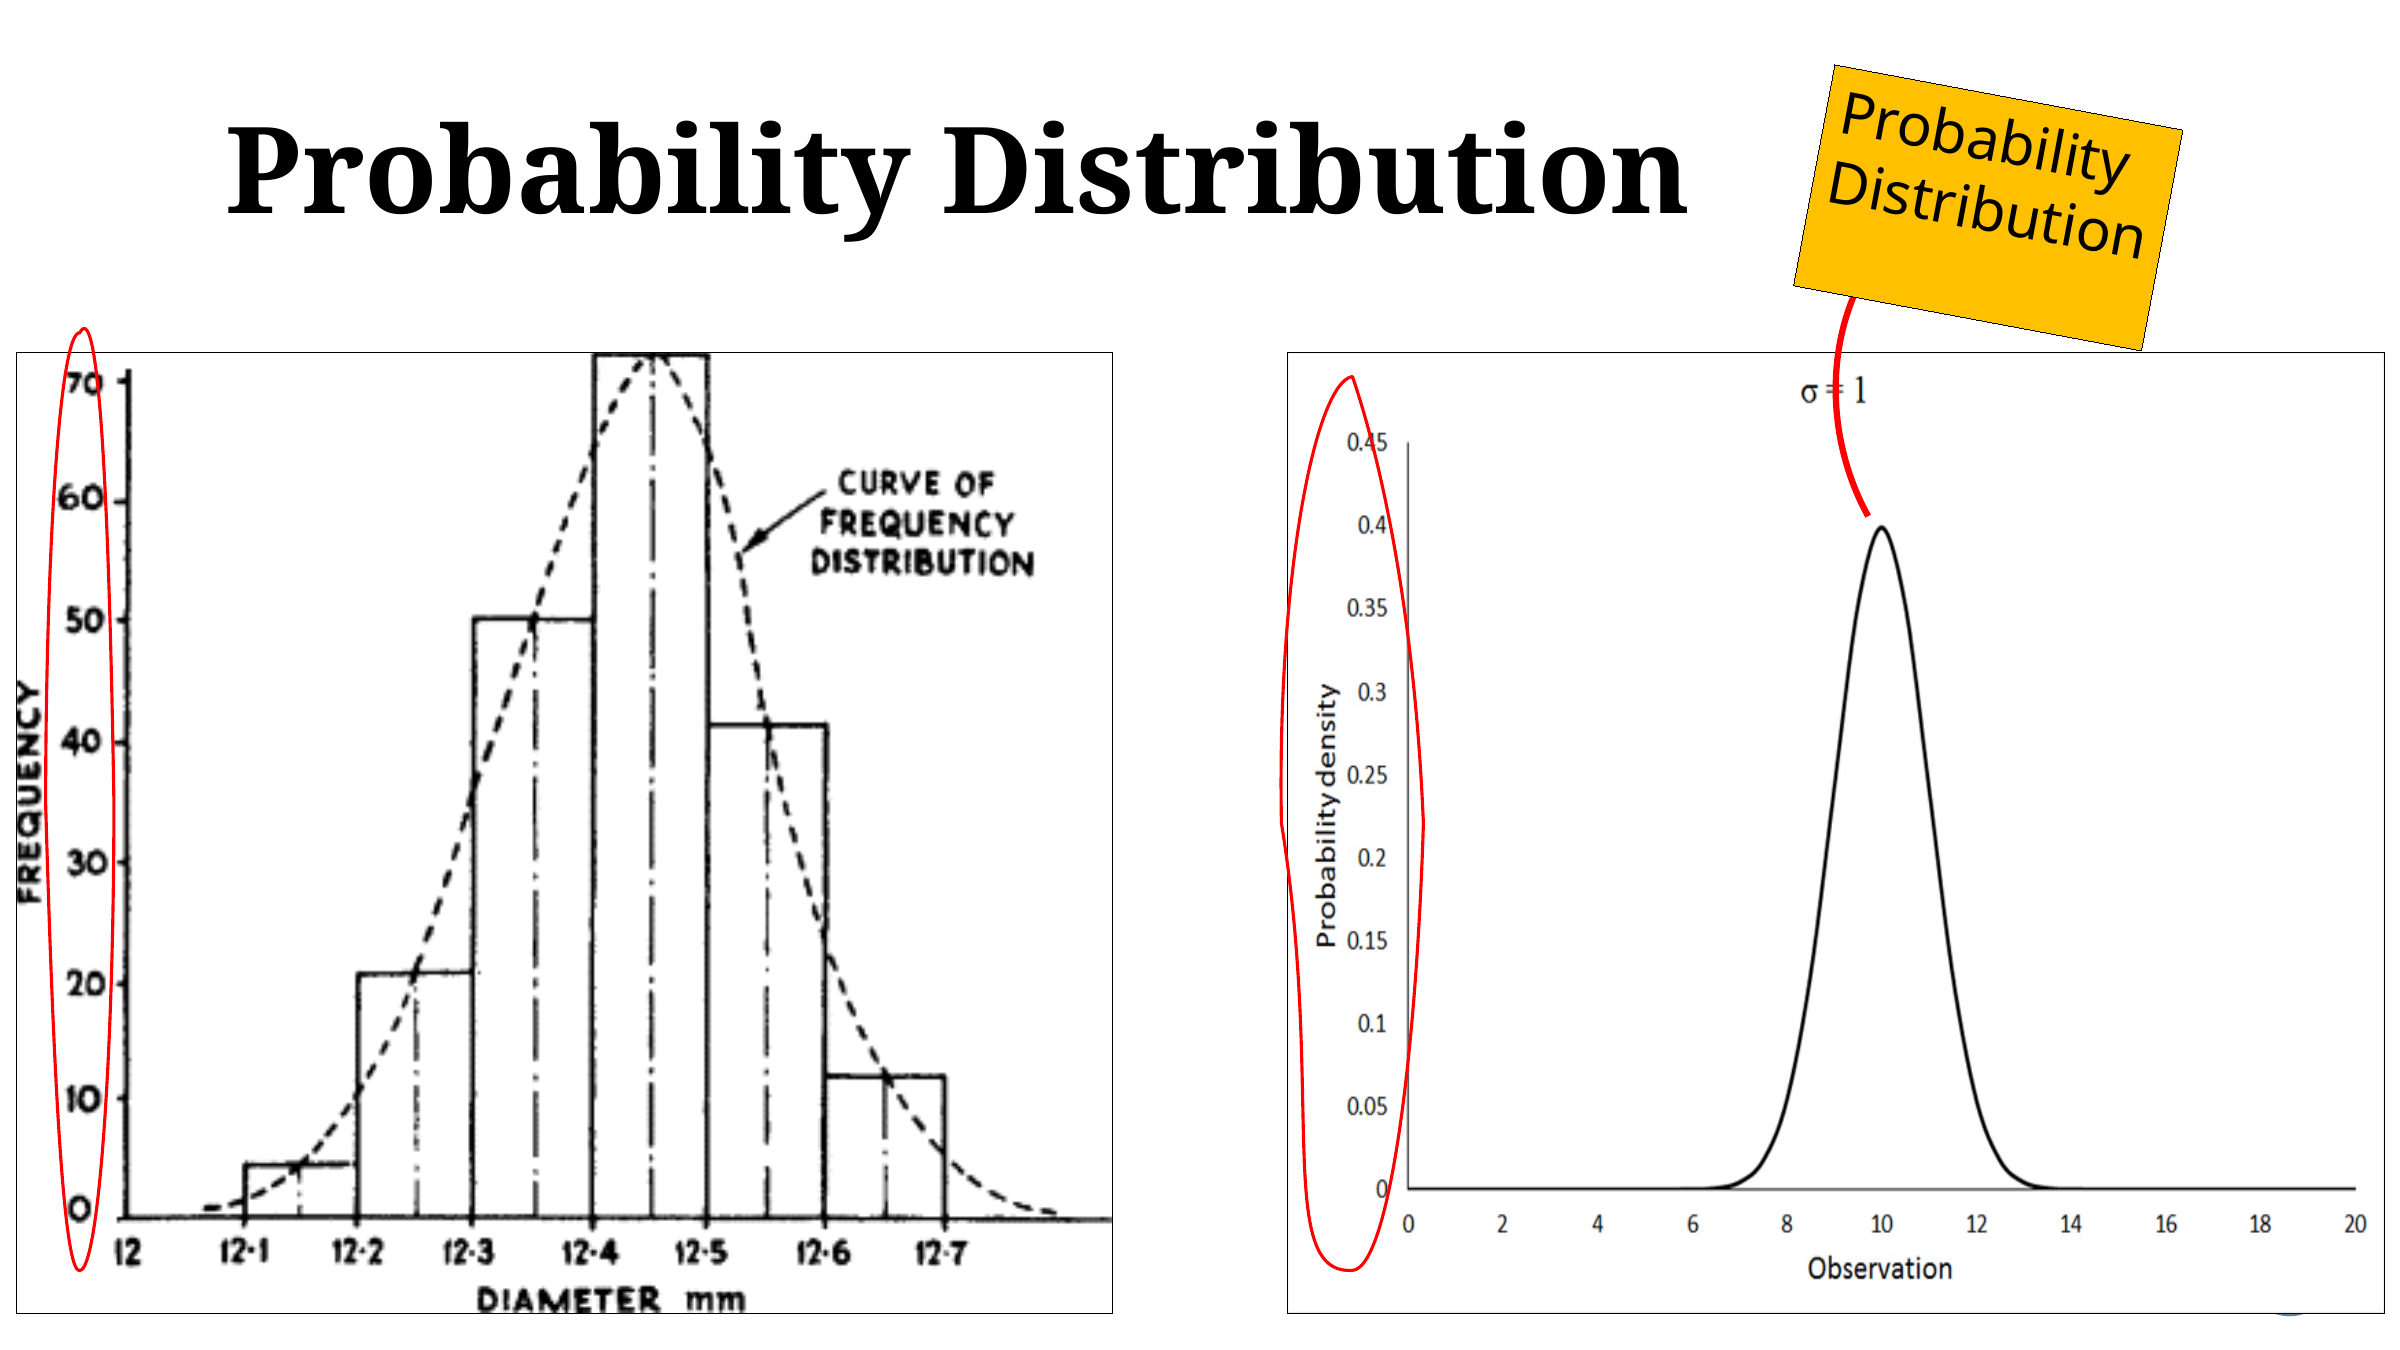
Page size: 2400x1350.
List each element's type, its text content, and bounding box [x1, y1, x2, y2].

text_box Probability Distribution [1793, 64, 2183, 351]
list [1290, 352, 2382, 1311]
text_box [1837, 297, 1990, 351]
text_box [68, 327, 95, 351]
picture [17, 352, 1112, 1314]
title Probability Distribution [210, 16, 2191, 333]
text_box [1280, 615, 1287, 869]
